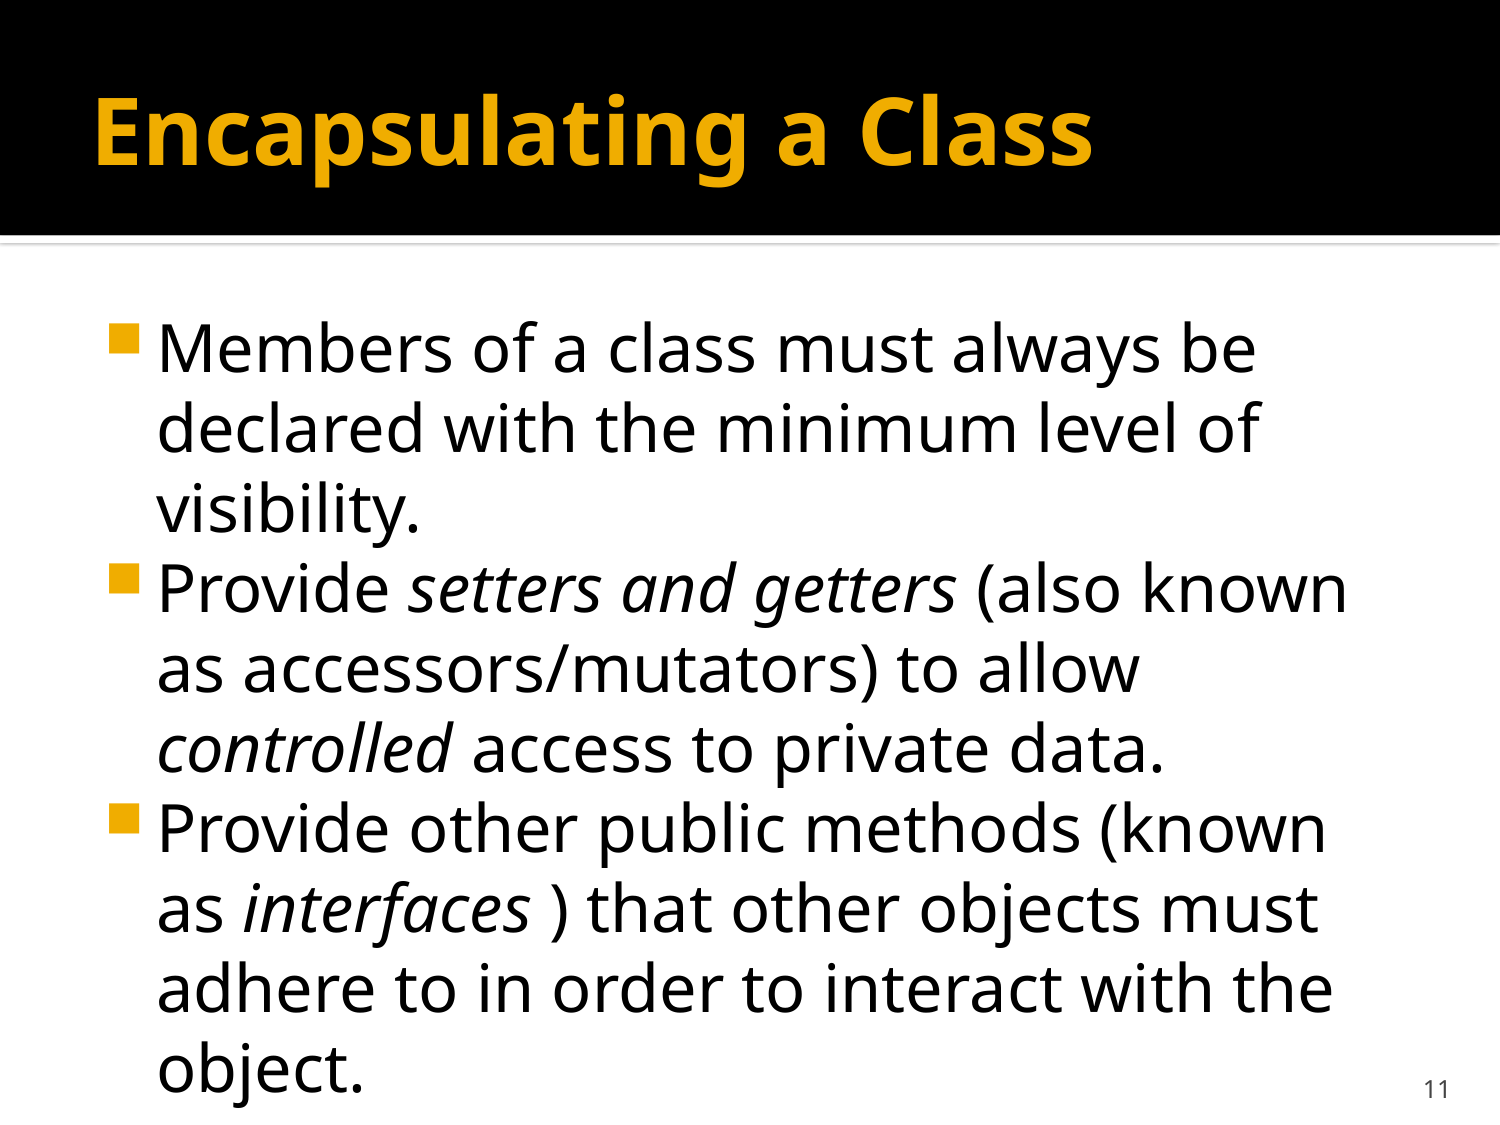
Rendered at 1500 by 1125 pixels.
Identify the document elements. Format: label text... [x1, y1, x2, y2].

list Members of a class must always be declared with the minimum level of visibility. Provide setters and getters (also known as accessors/mutators) to allow controlled access to private data. Provide other public methods (known as interfaces ) that other objects must adhere to in order to interact with the object. [75, 291, 1425, 1050]
title Encapsulating a Class [75, 25, 1425, 231]
slide_number 11 [1345, 1062, 1467, 1108]
